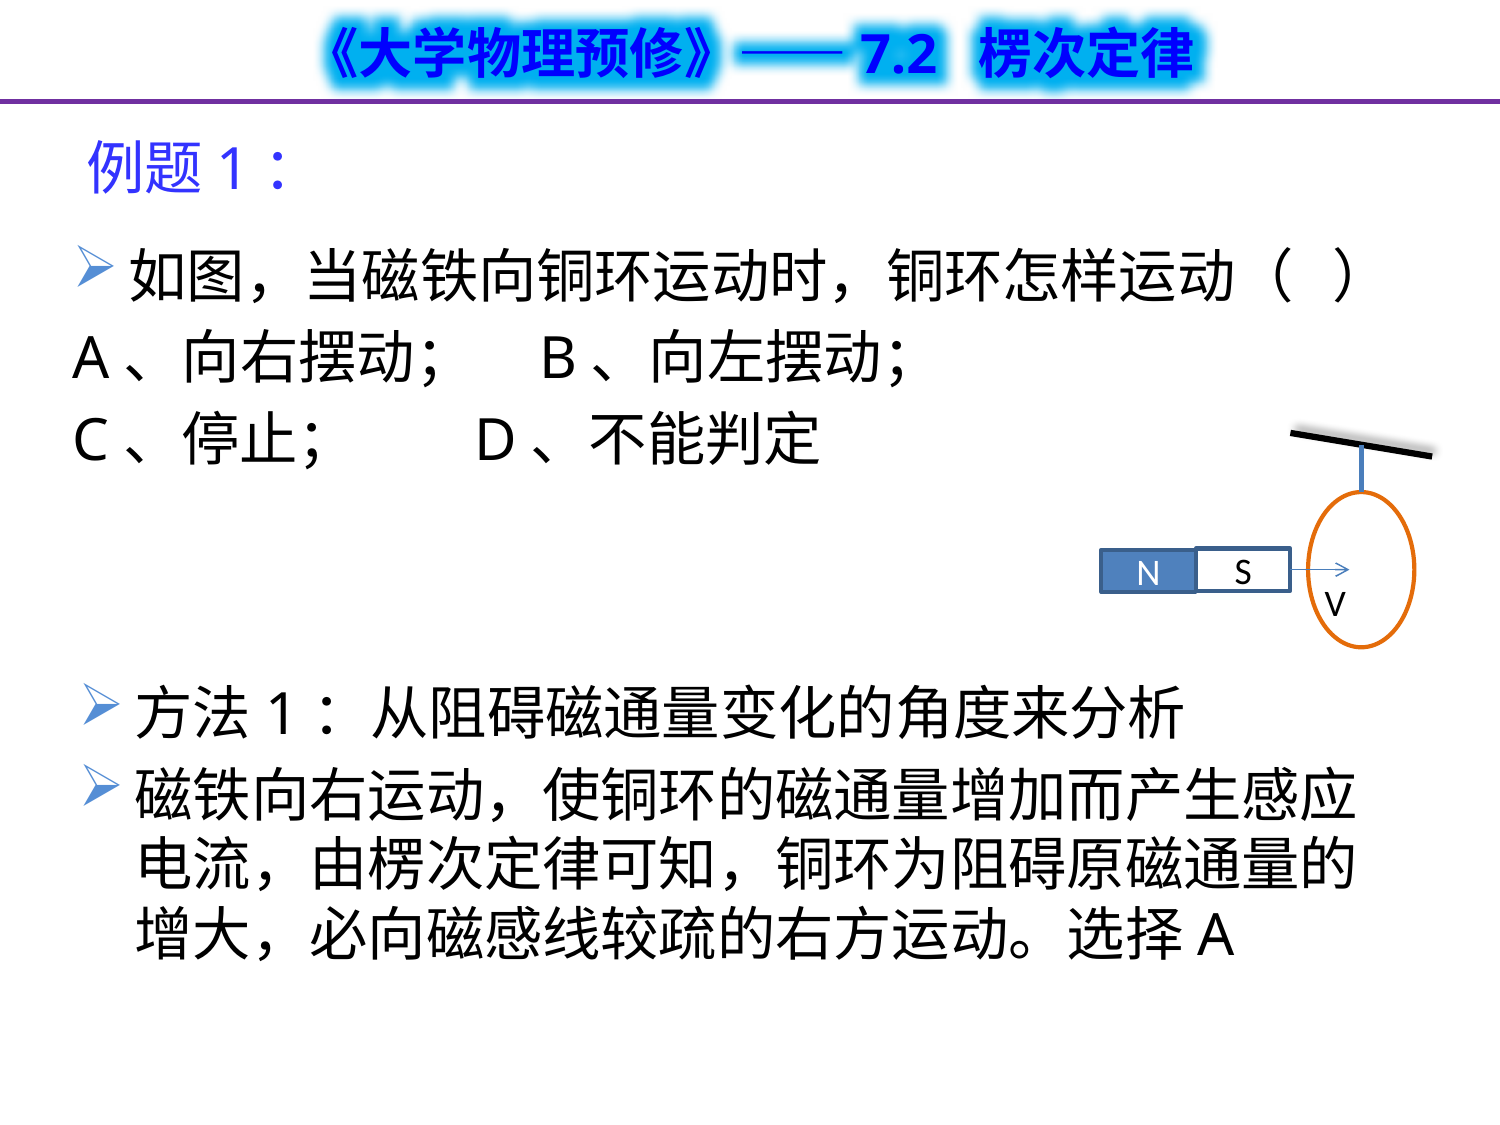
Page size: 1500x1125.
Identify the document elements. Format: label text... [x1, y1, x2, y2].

title 例题1： [70, 113, 1421, 219]
text_box 方法1：从阻碍磁通量变化的角度来分析 磁铁向右运动，使铜环的磁通量增加而产生感应电流，由楞次定律可知，铜环为阻碍原磁通量的增大，必向磁感线较疏的右方运动。选择A [63, 668, 1414, 1032]
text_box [1101, 432, 1433, 648]
list 如图，当磁铁向铜环运动时，铜环怎样运动（ ） A、向右摆动； B、向左摆动； C、停止； D、不能判定 [57, 231, 1408, 740]
